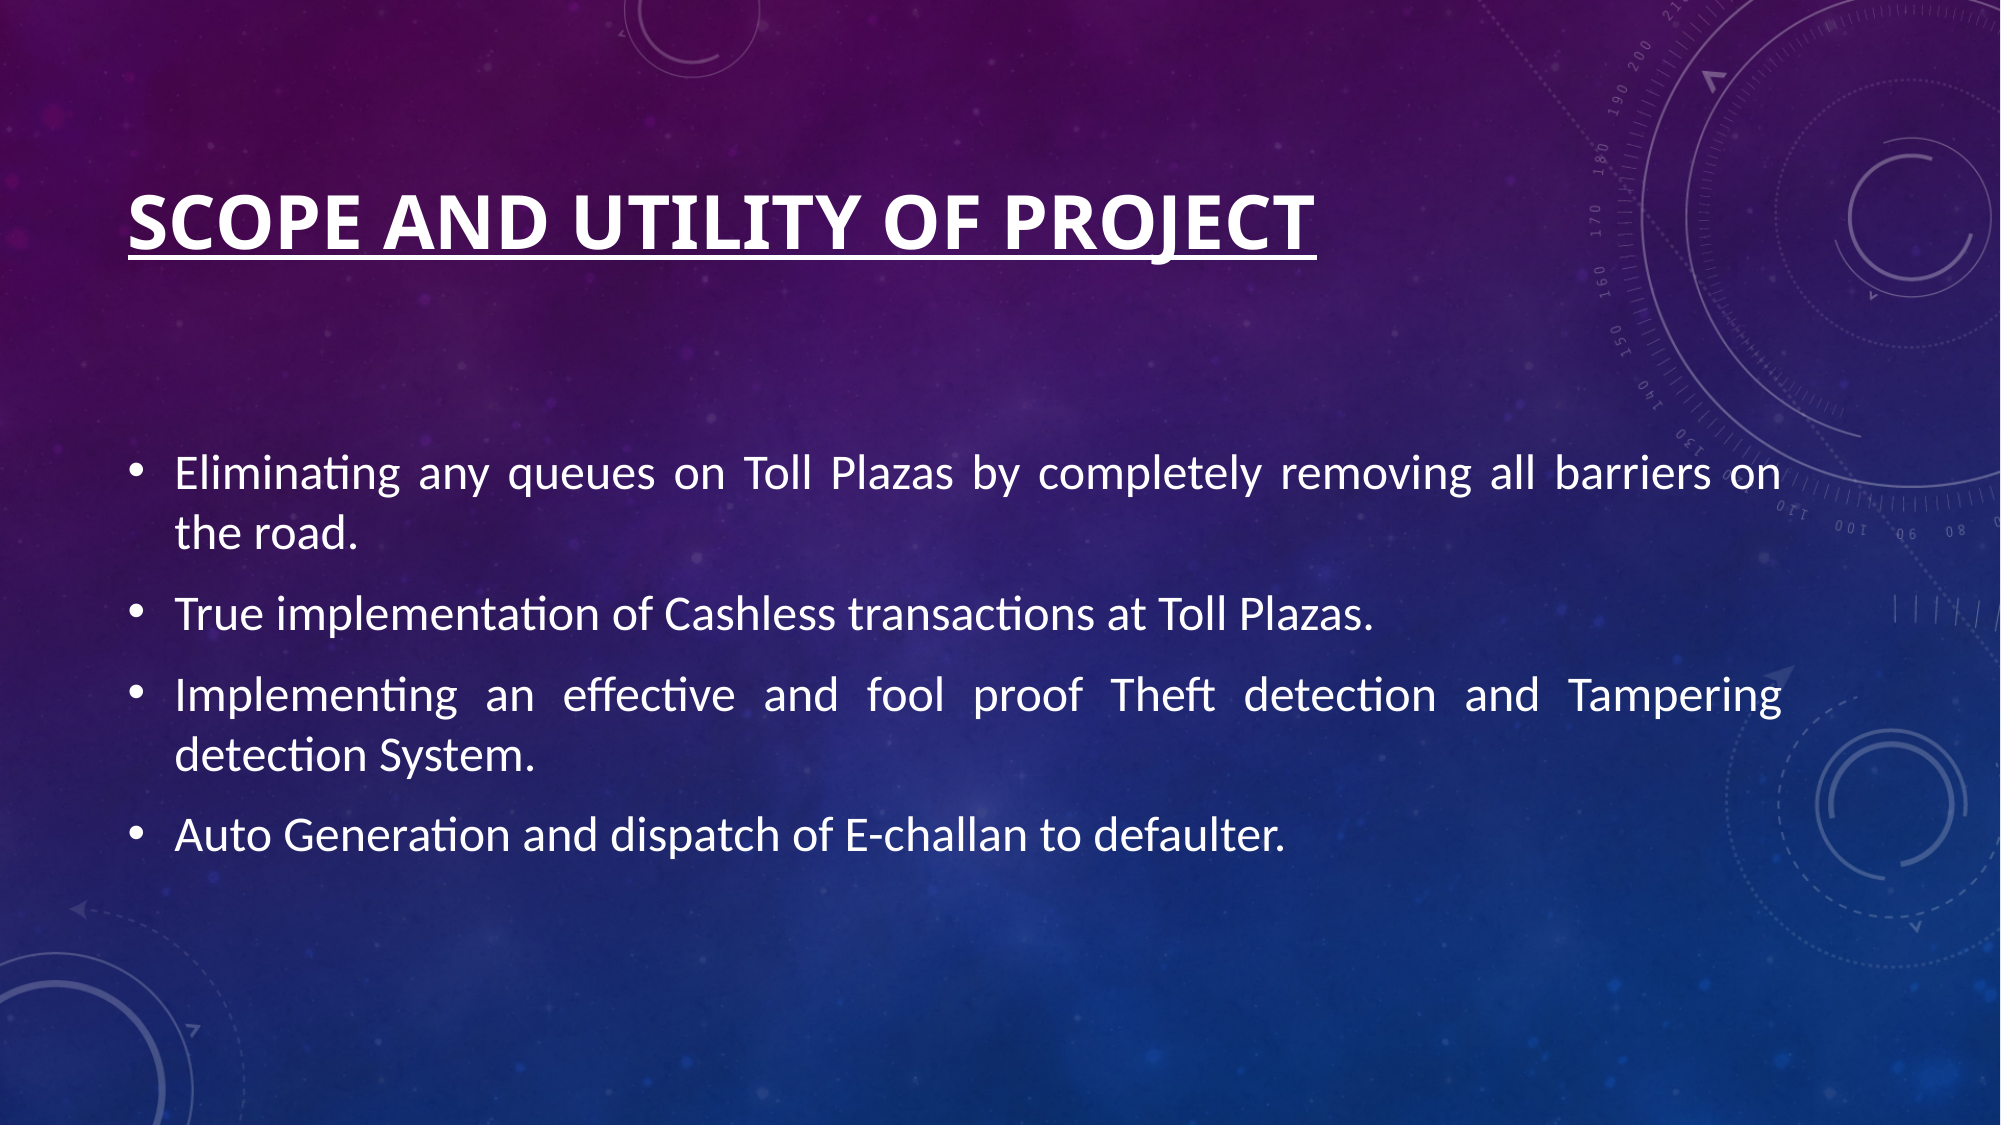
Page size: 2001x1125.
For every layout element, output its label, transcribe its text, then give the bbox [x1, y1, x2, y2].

picture [0, 0, 2001, 1125]
title Scope and utility of project [112, 99, 1775, 339]
list Eliminating any queues on Toll Plazas by completely removing all barriers on the road. True implementation of Cashless transactions at Toll Plazas. Implementing an effective and fool proof Theft detection and Tampering detection System. Auto Generation and dispatch of E-challan to defaulter. [112, 351, 1798, 950]
